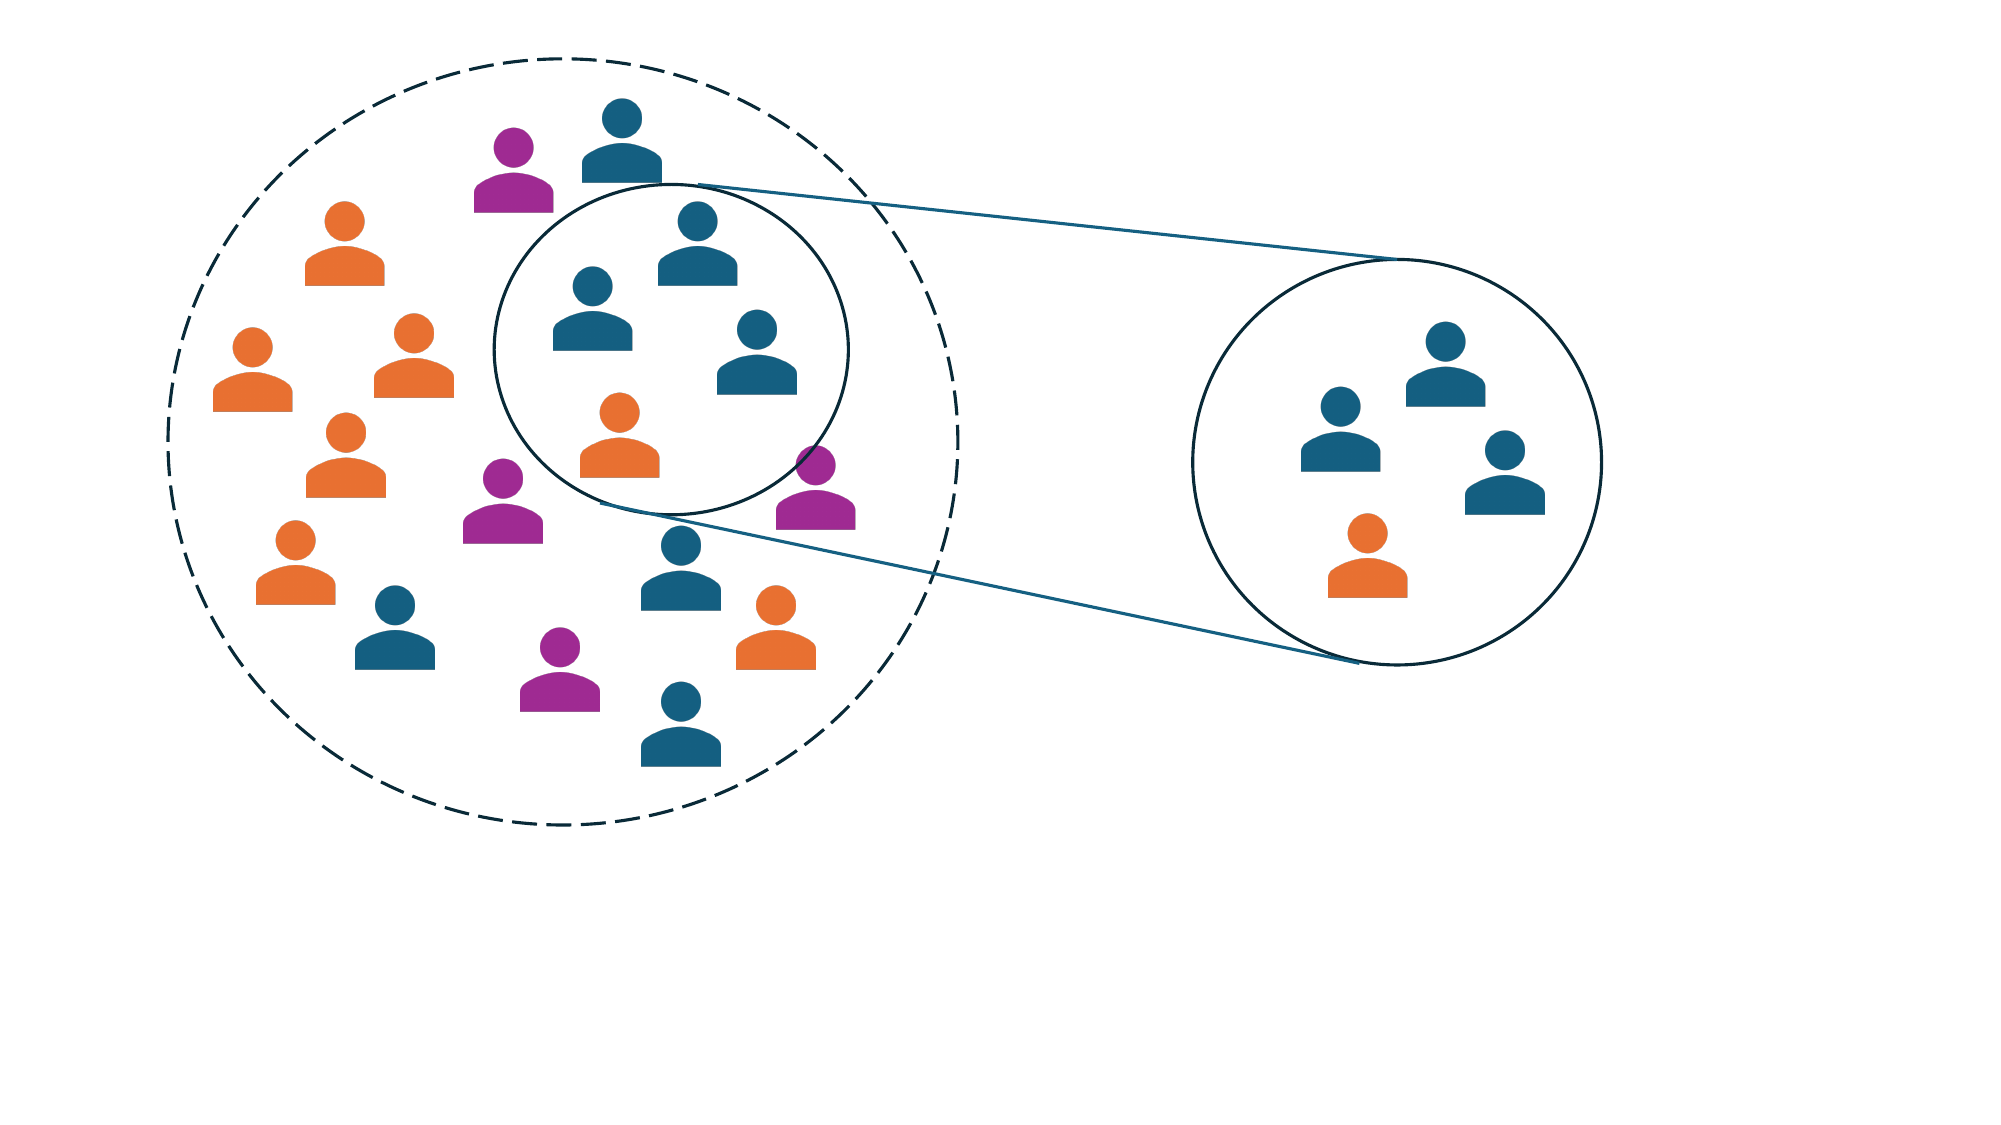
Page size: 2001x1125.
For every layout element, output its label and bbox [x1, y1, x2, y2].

text_box [492, 201, 850, 503]
picture [443, 375, 679, 561]
picture [500, 609, 620, 729]
picture [1280, 304, 1565, 533]
text_box [697, 183, 1398, 260]
picture [621, 664, 836, 784]
picture [453, 80, 817, 412]
text_box [1191, 257, 1604, 667]
picture [755, 427, 875, 502]
picture [192, 183, 474, 688]
picture [1307, 495, 1427, 616]
text_box [599, 502, 1360, 664]
text_box [166, 57, 887, 827]
text_box [823, 260, 960, 502]
